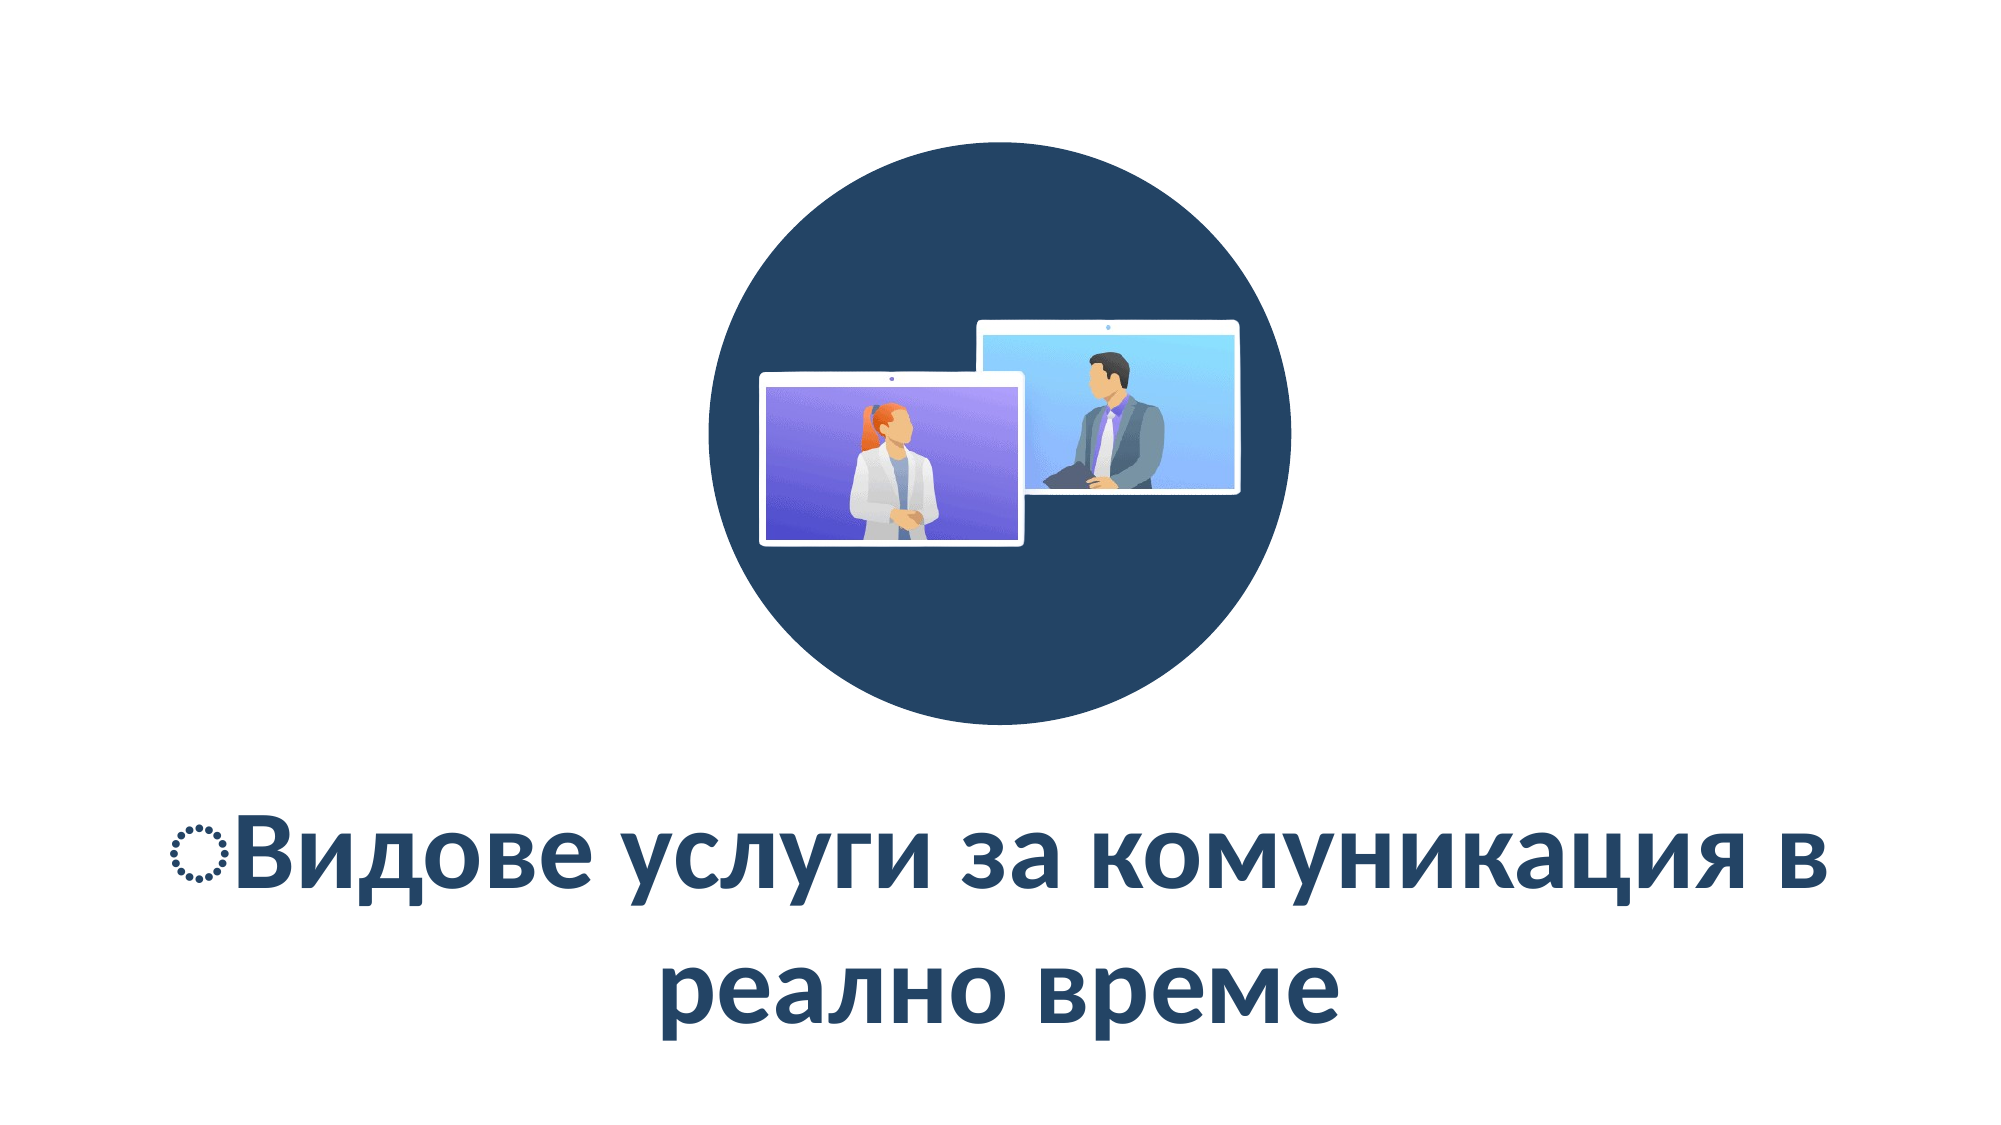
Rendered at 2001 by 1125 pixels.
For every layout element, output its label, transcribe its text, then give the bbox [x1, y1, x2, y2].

picture [703, 266, 1297, 606]
title ͏Видове услуги за комуникация в реално време [100, 771, 1900, 1050]
